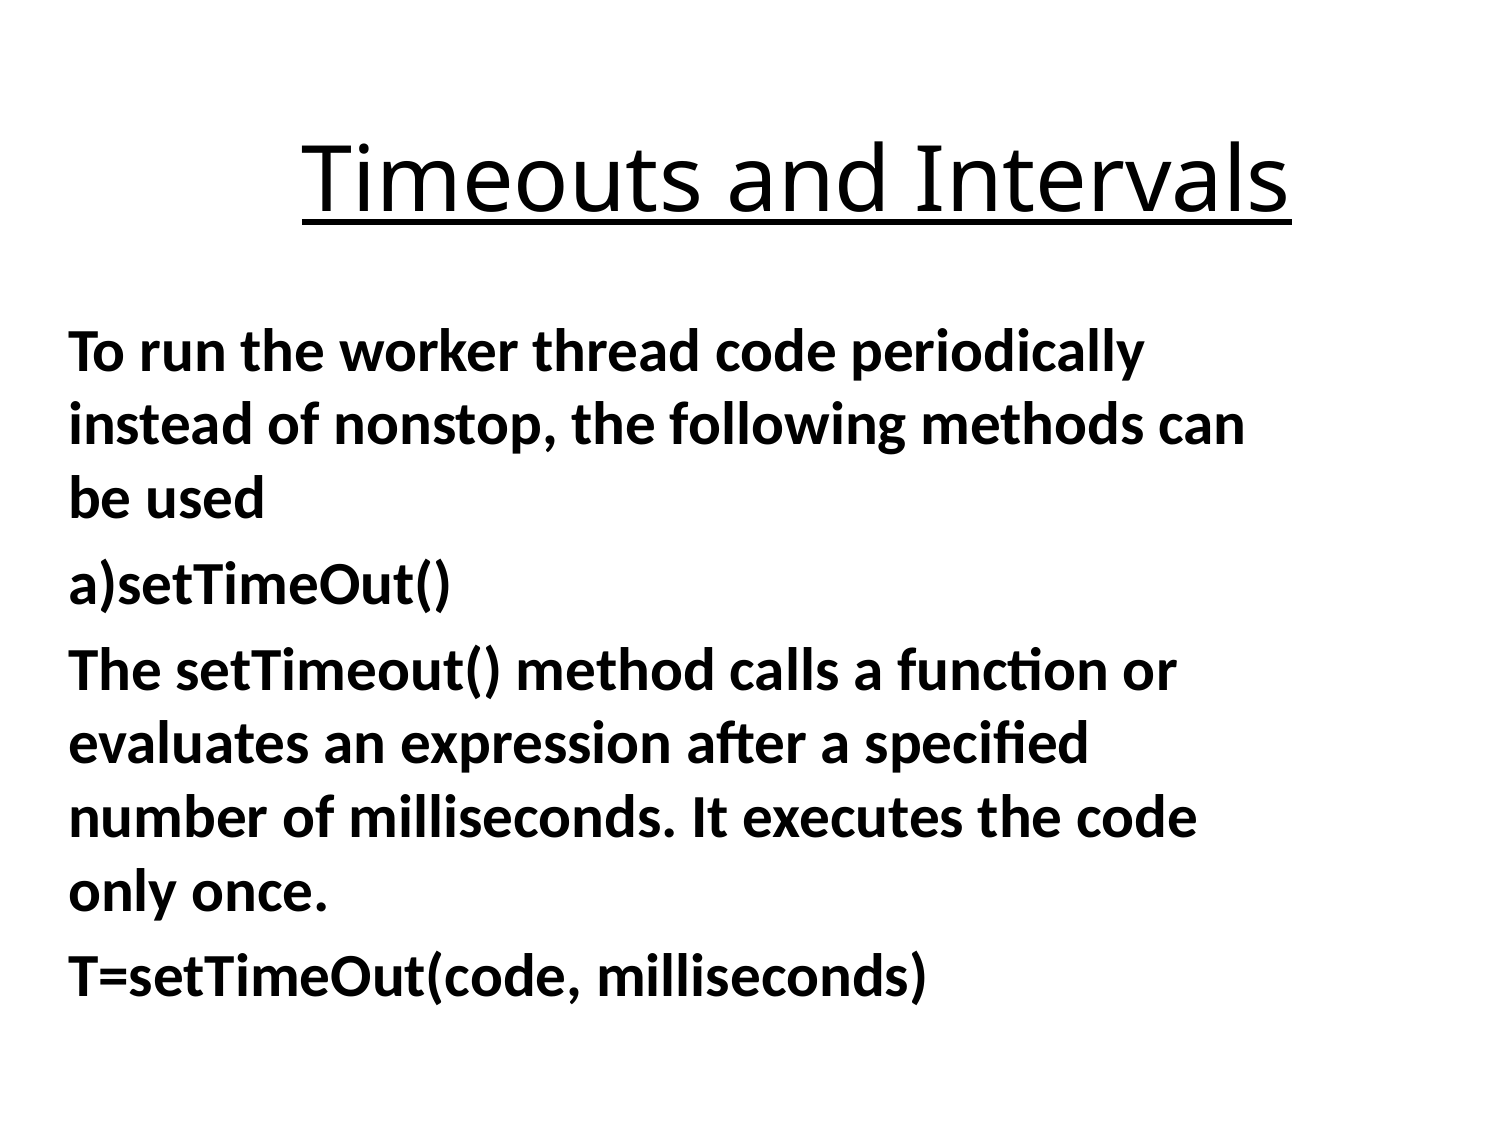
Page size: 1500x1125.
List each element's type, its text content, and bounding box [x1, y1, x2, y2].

title Timeouts and Intervals [159, 54, 1435, 296]
subtitle To run the worker thread code periodically instead of nonstop, the following methods can be used a)setTimeOut() The setTimeout() method calls a function or evaluates an expression after a specified number of milliseconds. It executes the code only once. T=setTimeOut(code, milliseconds) [53, 302, 1275, 1024]
